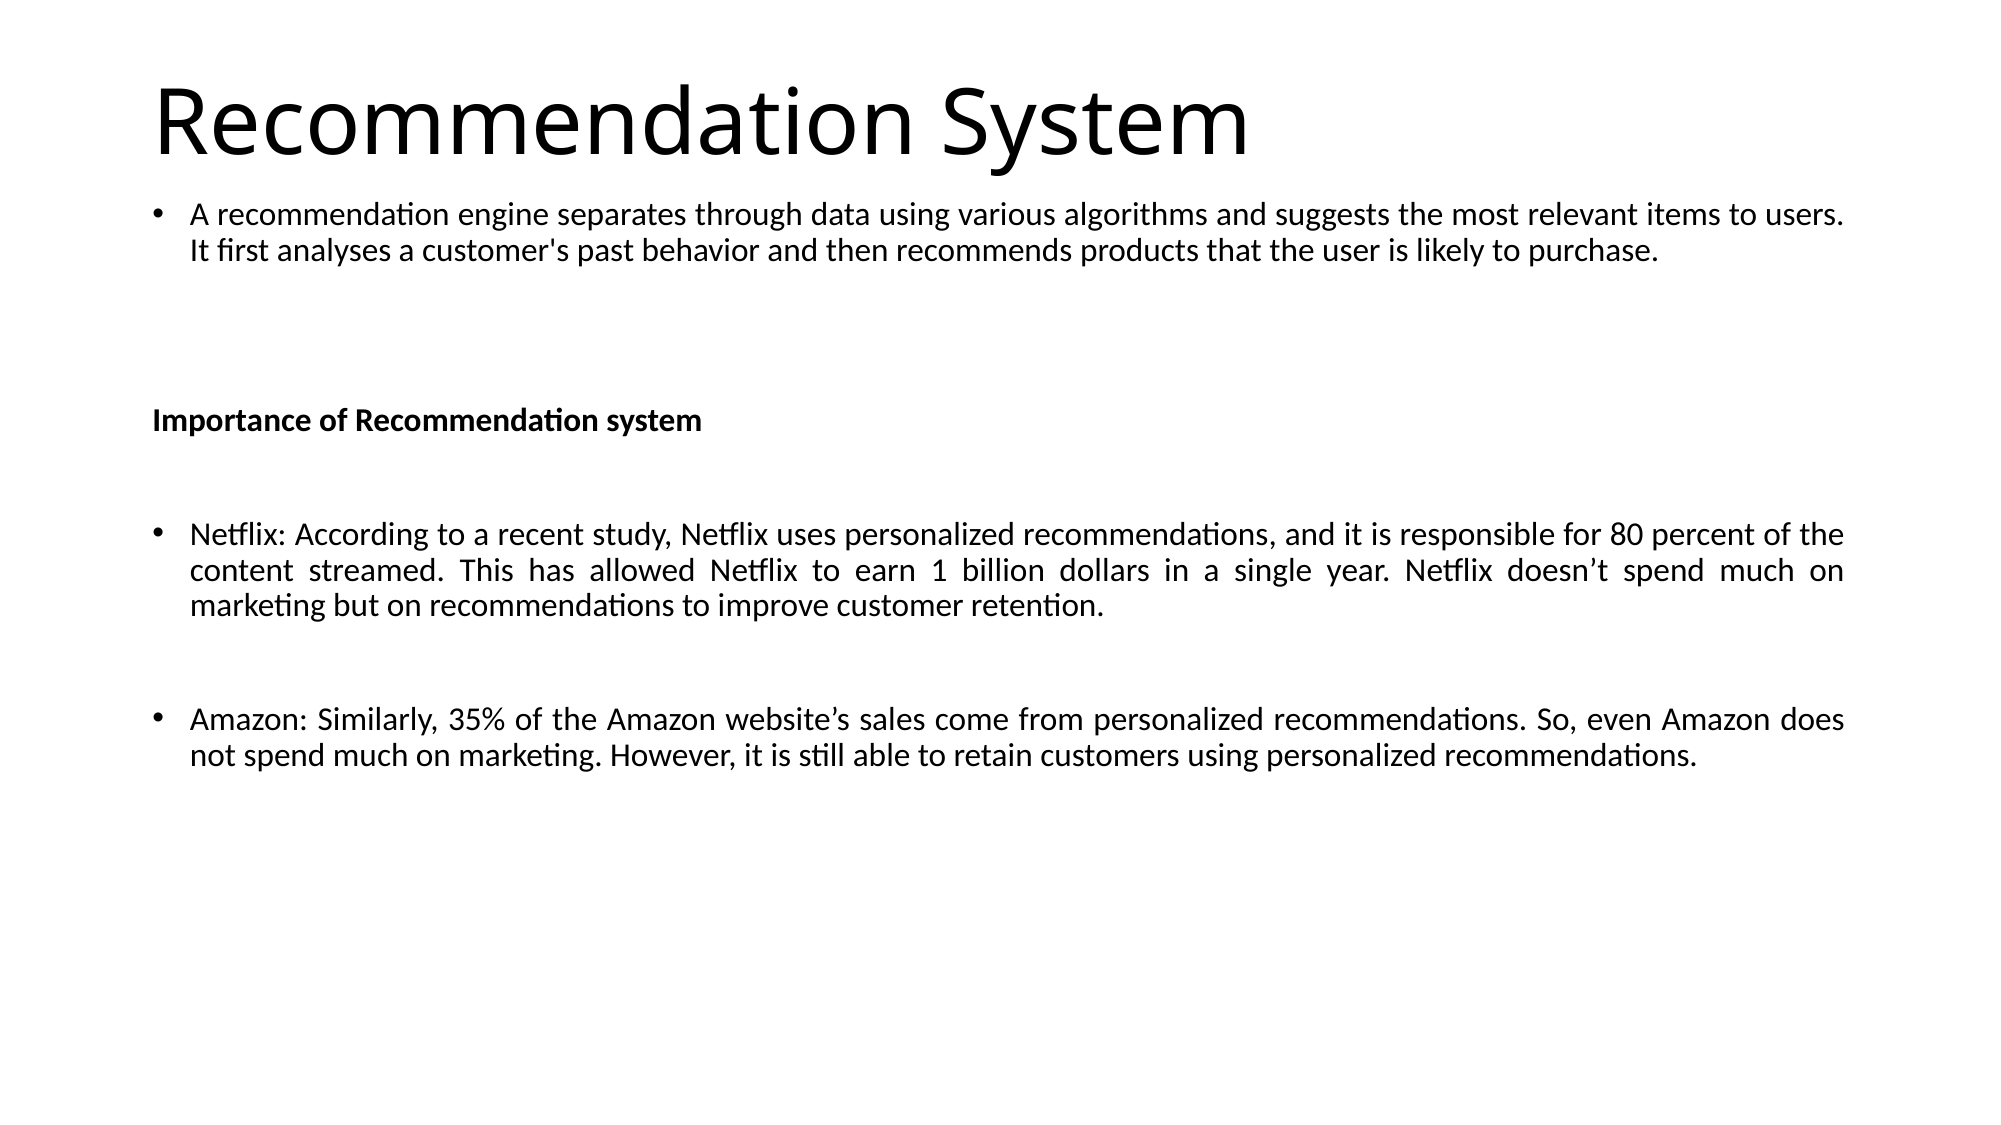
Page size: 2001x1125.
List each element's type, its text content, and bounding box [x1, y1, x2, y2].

list A recommendation engine separates through data using various algorithms and suggests the most relevant items to users. It first analyses a customer's past behavior and then recommends products that the user is likely to purchase. Importance of Recommendation system Netflix: According to a recent study, Netflix uses personalized recommendations, and it is responsible for 80 percent of the content streamed. This has allowed Netflix to earn 1 billion dollars in a single year. Netflix doesn’t spend much on marketing but on recommendations to improve customer retention. Amazon: Similarly, 35% of the Amazon website’s sales come from personalized recommendations. So, even Amazon does not spend much on marketing. However, it is still able to retain customers using personalized recommendations. [137, 189, 1863, 1014]
title Recommendation System [137, 59, 1863, 189]
